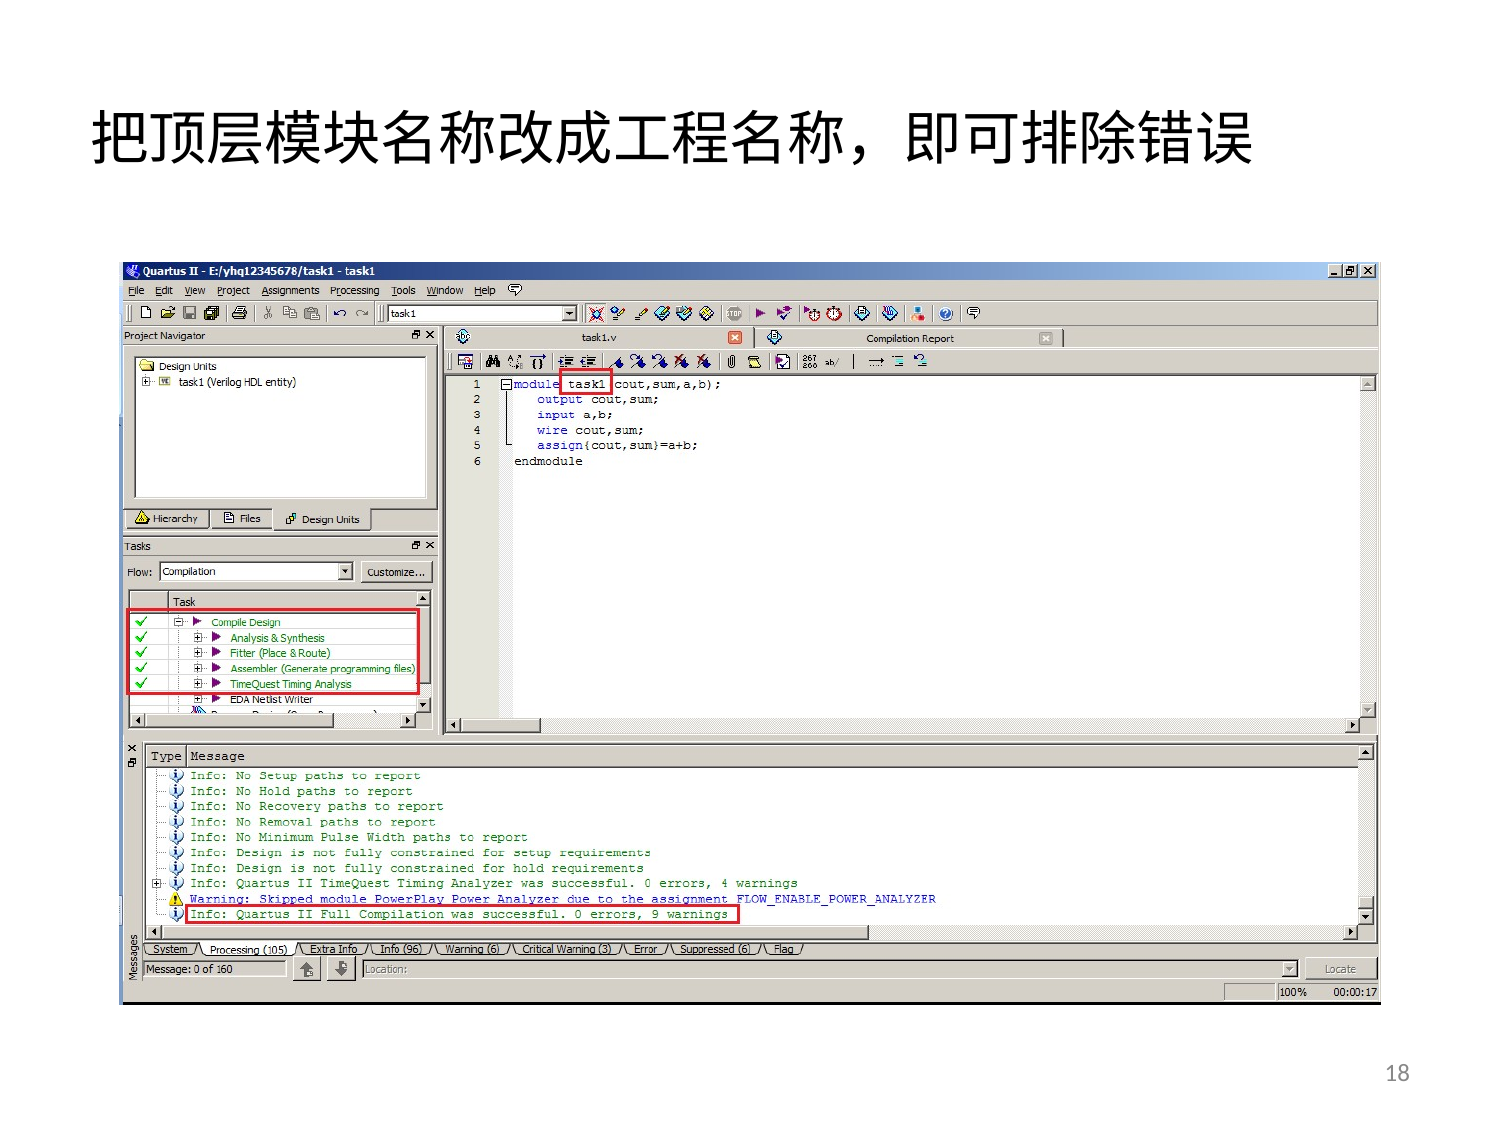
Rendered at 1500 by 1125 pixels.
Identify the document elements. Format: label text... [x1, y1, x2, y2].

slide_number 18 [1378, 1060, 1417, 1125]
title 把顶层模块名称改成工程名称，即可排除错误 [87, 99, 1259, 290]
text_box [119, 262, 1381, 1005]
